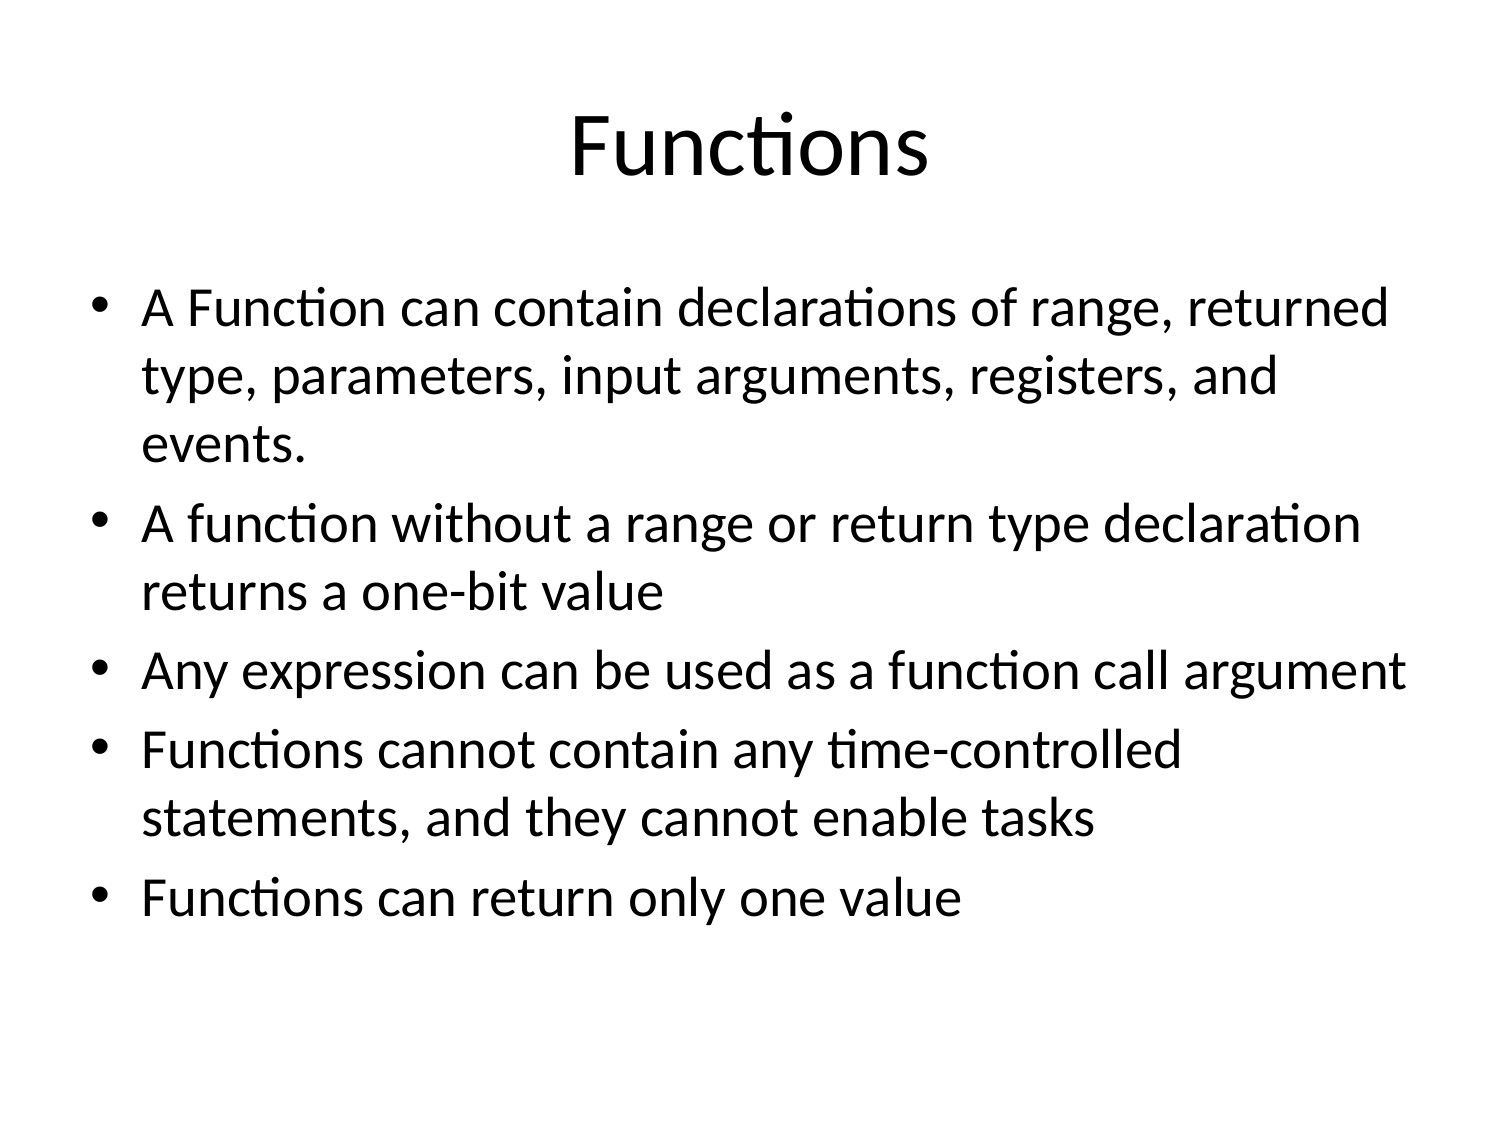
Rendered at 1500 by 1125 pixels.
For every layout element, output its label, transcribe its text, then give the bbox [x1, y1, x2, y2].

list A Function can contain declarations of range, returned type, parameters, input arguments, registers, and events. A function without a range or return type declaration returns a one-bit value Any expression can be used as a function call argument Functions cannot contain any time-controlled statements, and they cannot enable tasks Functions can return only one value [75, 262, 1425, 1005]
title Functions [75, 45, 1425, 233]
